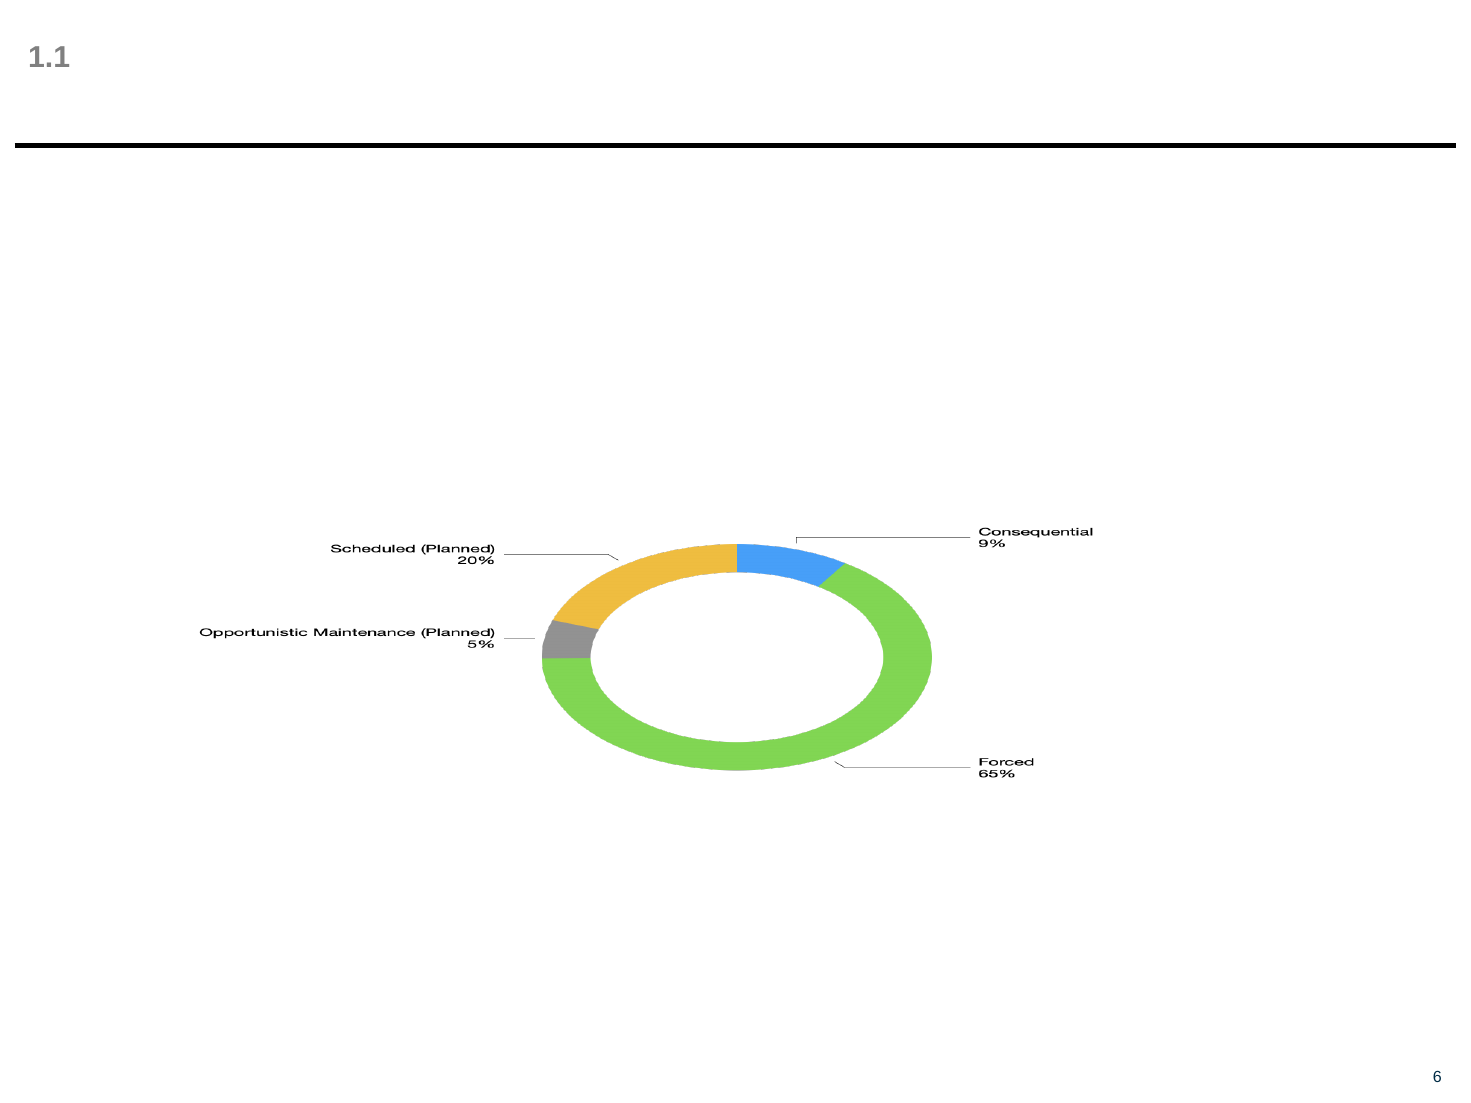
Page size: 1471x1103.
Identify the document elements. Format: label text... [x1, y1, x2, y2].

picture [198, 347, 1272, 967]
title 1.1 [28, 37, 1442, 111]
